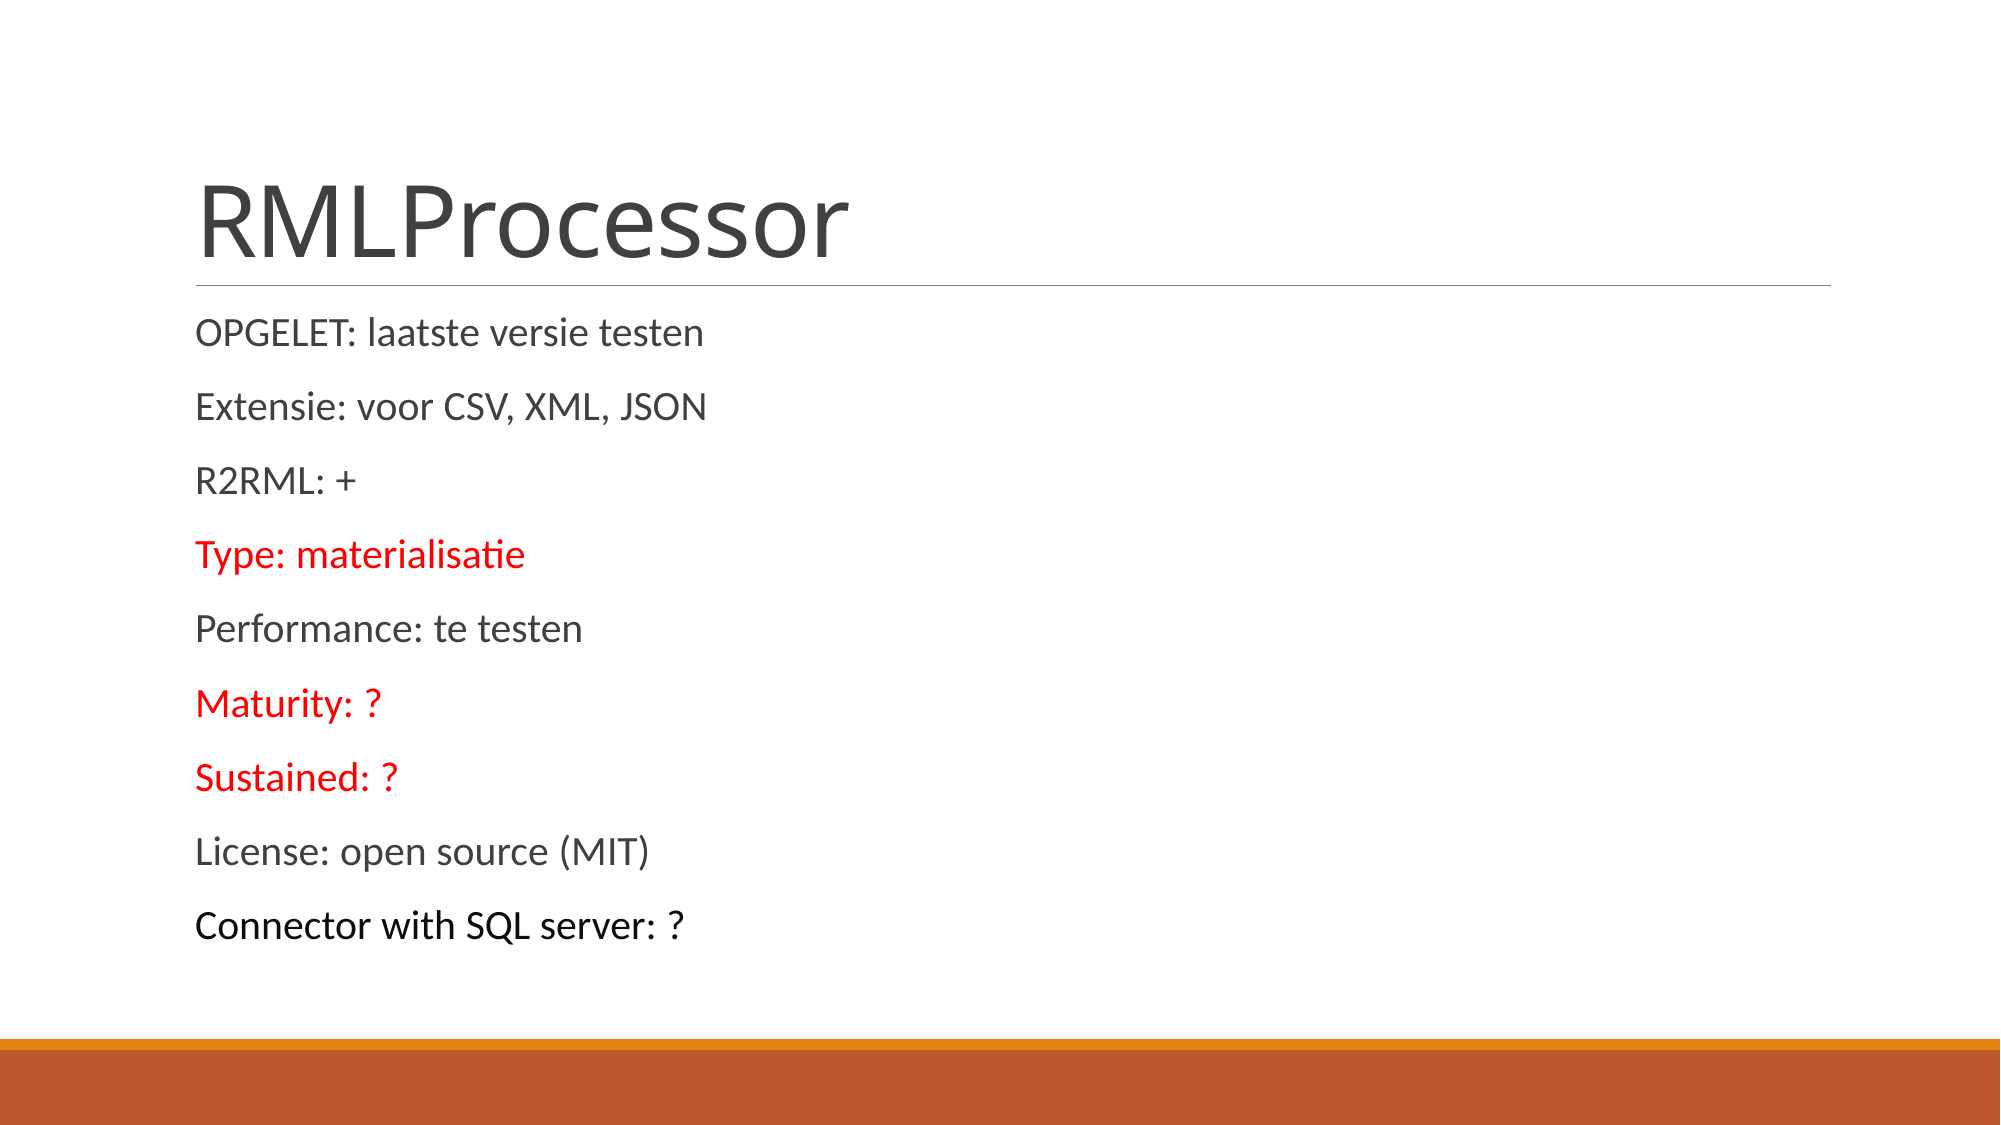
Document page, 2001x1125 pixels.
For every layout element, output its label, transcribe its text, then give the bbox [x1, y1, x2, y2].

list OPGELET: laatste versie testen Extensie: voor CSV, XML, JSON R2RML: + Type: materialisatie Performance: te testen Maturity: ? Sustained: ? License: open source (MIT) Connector with SQL server: ? [180, 302, 1830, 963]
title RMLProcessor [180, 47, 1830, 285]
